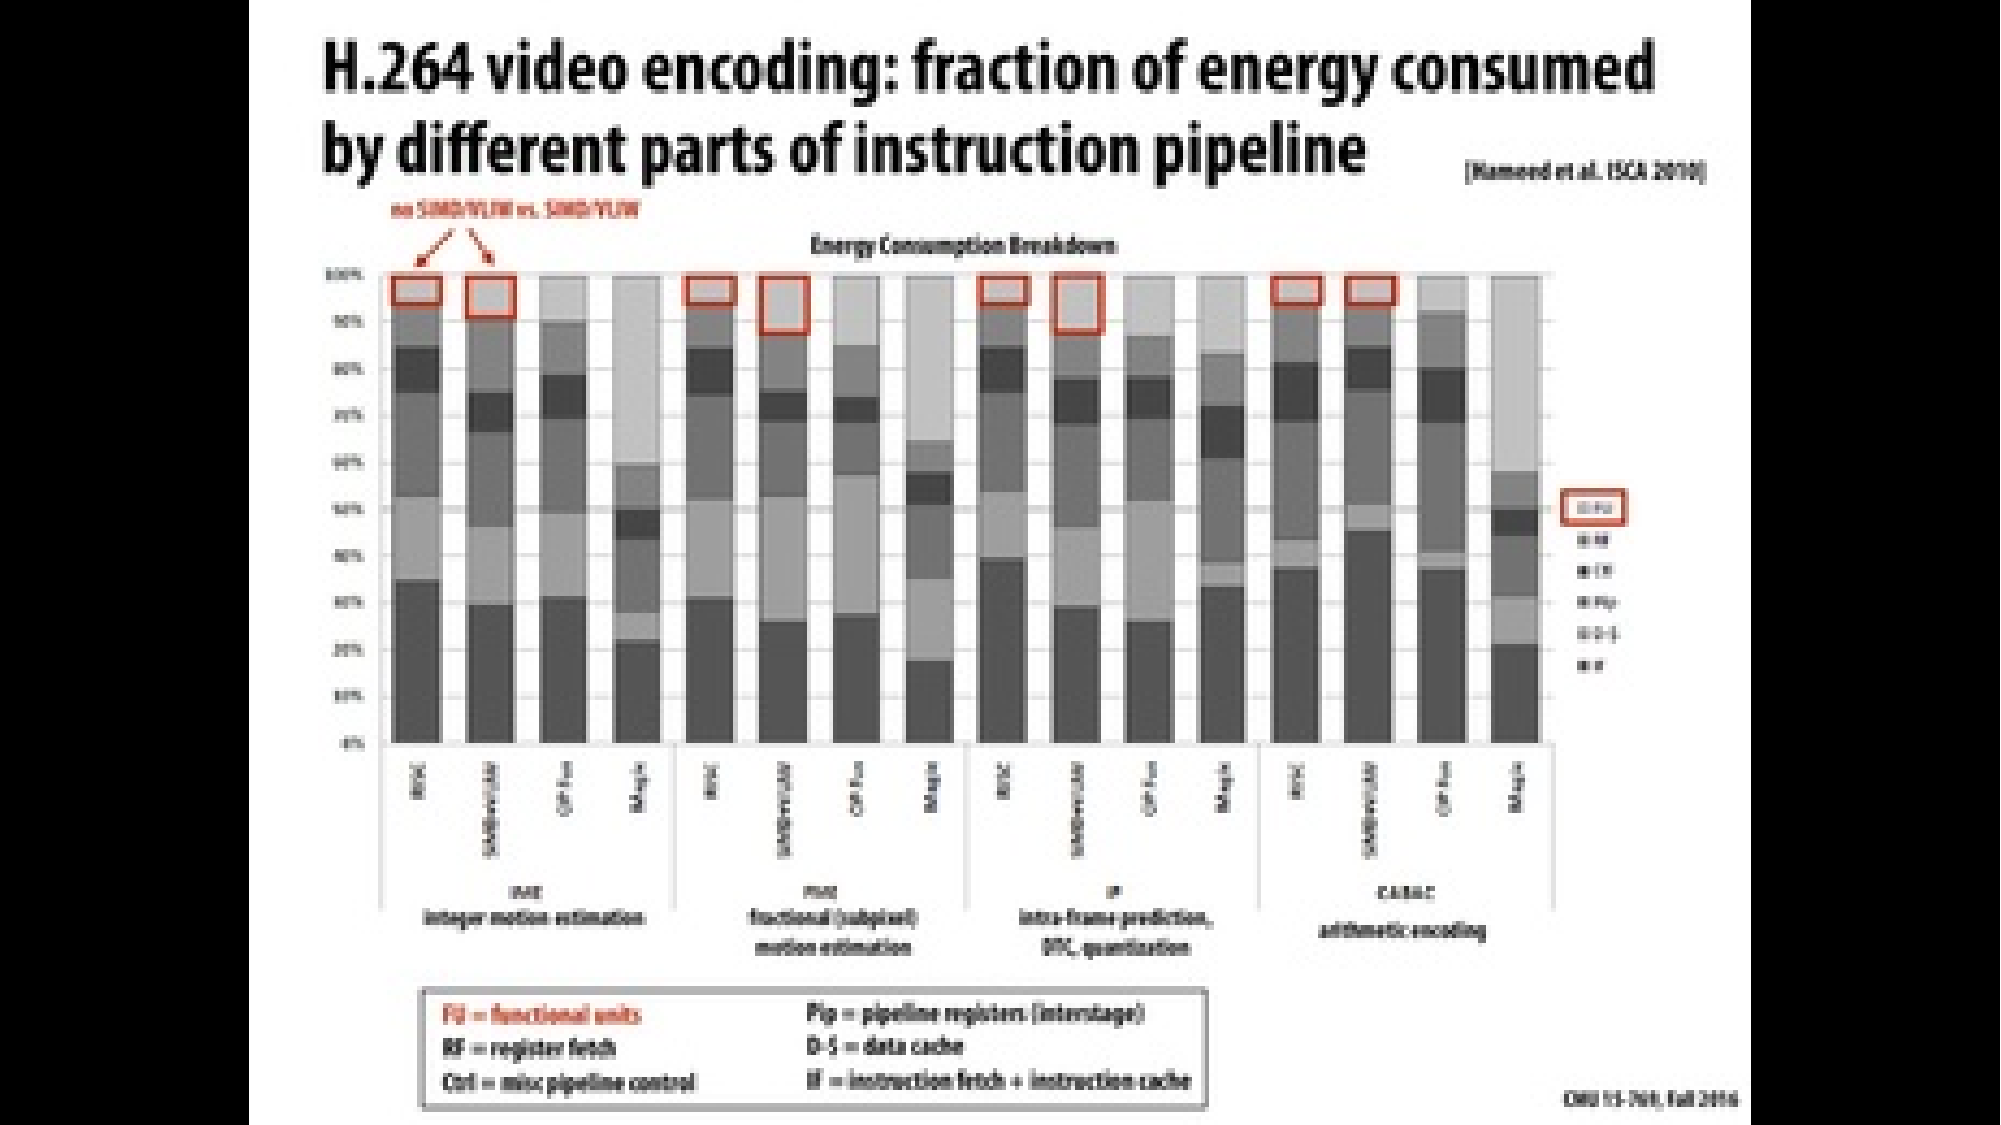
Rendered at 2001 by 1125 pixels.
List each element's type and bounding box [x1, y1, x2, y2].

picture [249, 0, 1751, 1125]
